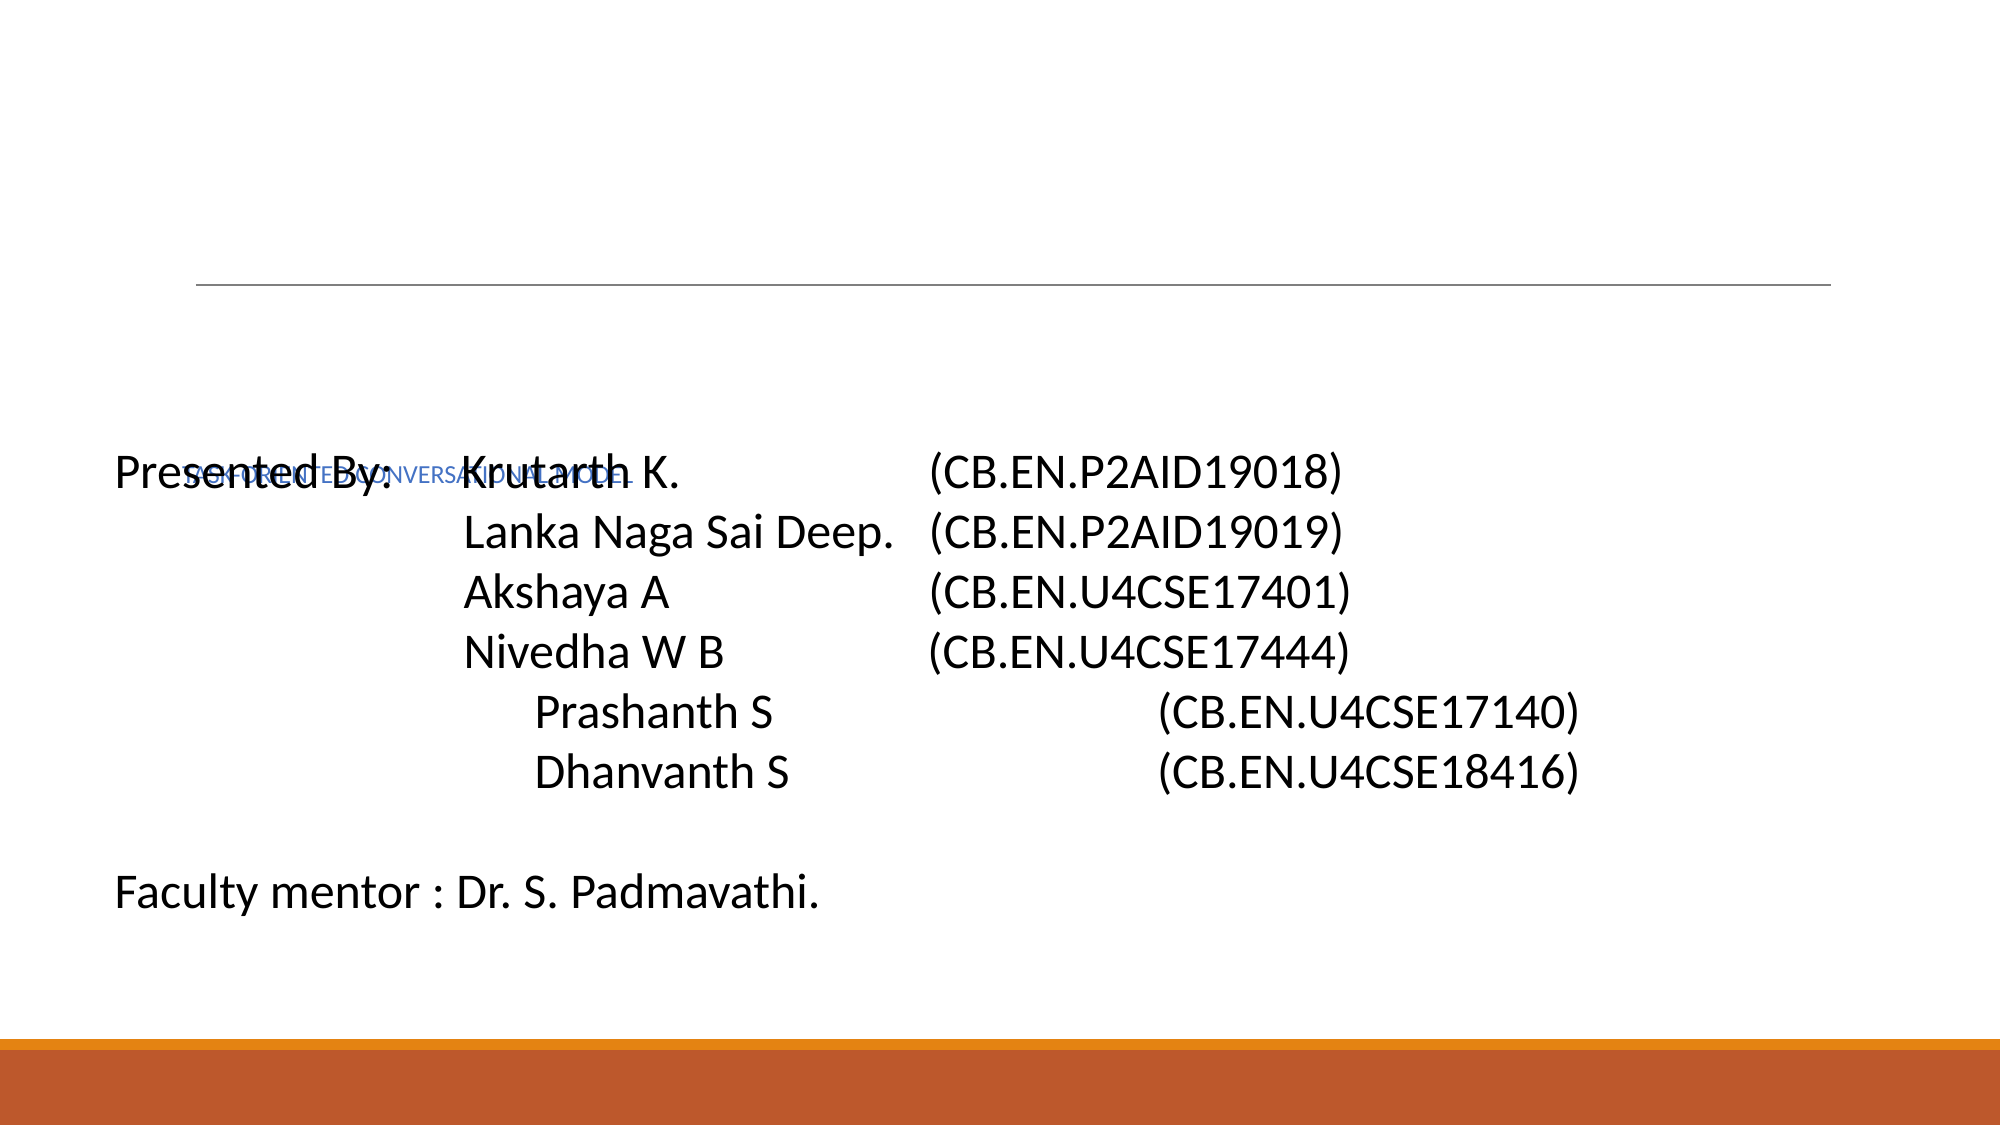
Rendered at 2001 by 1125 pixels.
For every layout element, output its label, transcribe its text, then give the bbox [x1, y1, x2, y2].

text_box Presented By: Krutarth K. (CB.EN.P2AID19018) Lanka Naga Sai Deep. (CB.EN.P2AID19019) Akshaya A (CB.EN.U4CSE17401) Nivedha W B (CB.EN.U4CSE17444) Prashanth S (CB.EN.U4CSE17140) Dhanvanth S (CB.EN.U4CSE18416) Faculty mentor : Dr. S. Padmavathi. [99, 431, 1833, 927]
